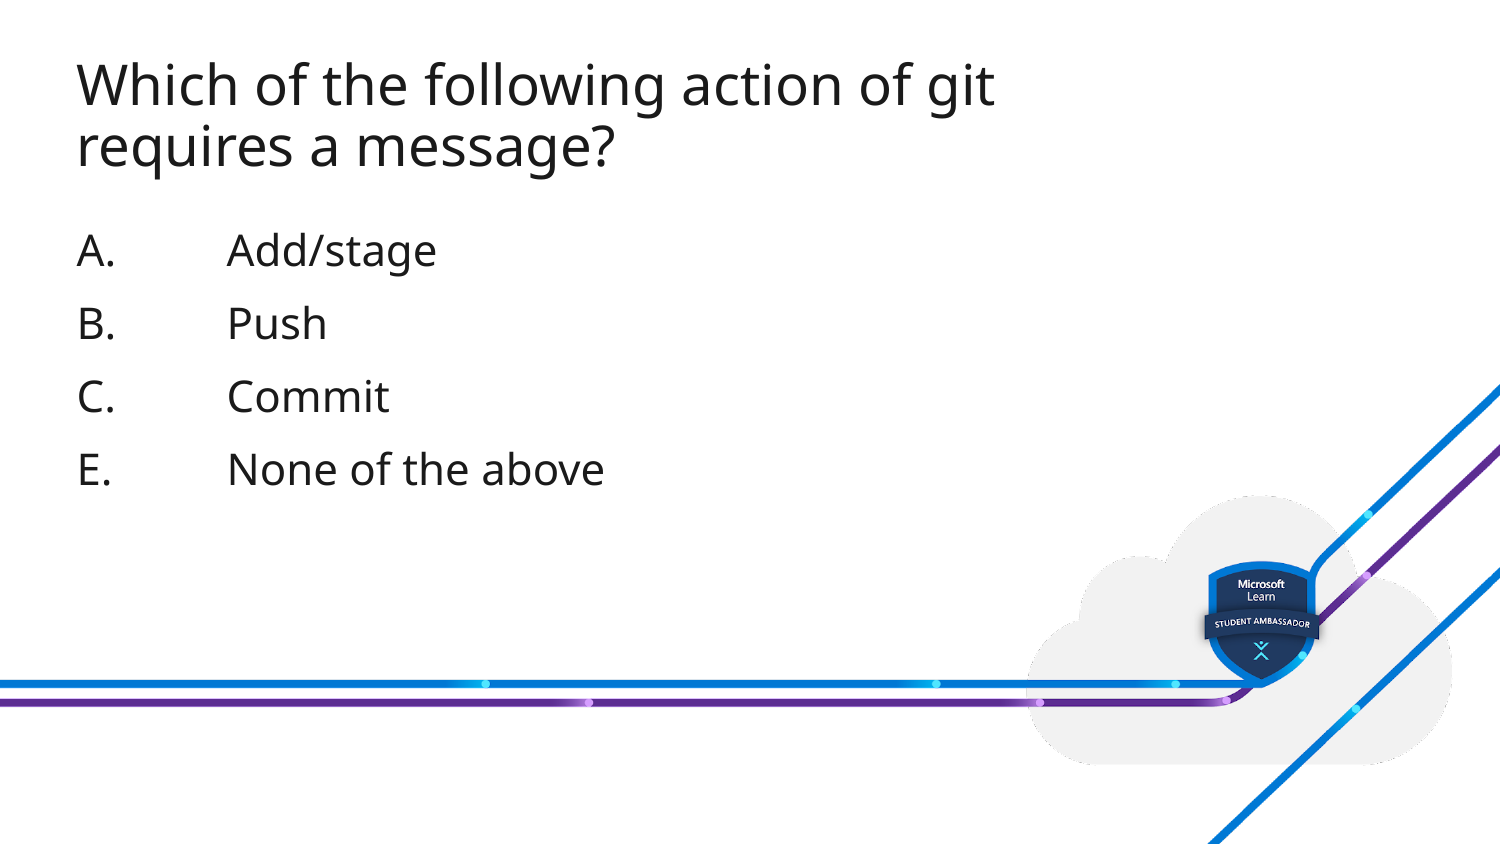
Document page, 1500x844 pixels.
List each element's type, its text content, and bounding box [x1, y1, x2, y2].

picture [0, 272, 1500, 844]
title Which of the following action of git requires a message? [76, 37, 1202, 179]
text_box B. Push [76, 301, 1202, 349]
text_box C. Commit [76, 374, 1202, 422]
text_box A. Add/stage [76, 228, 1202, 276]
text_box E. None of the above [76, 447, 1202, 496]
